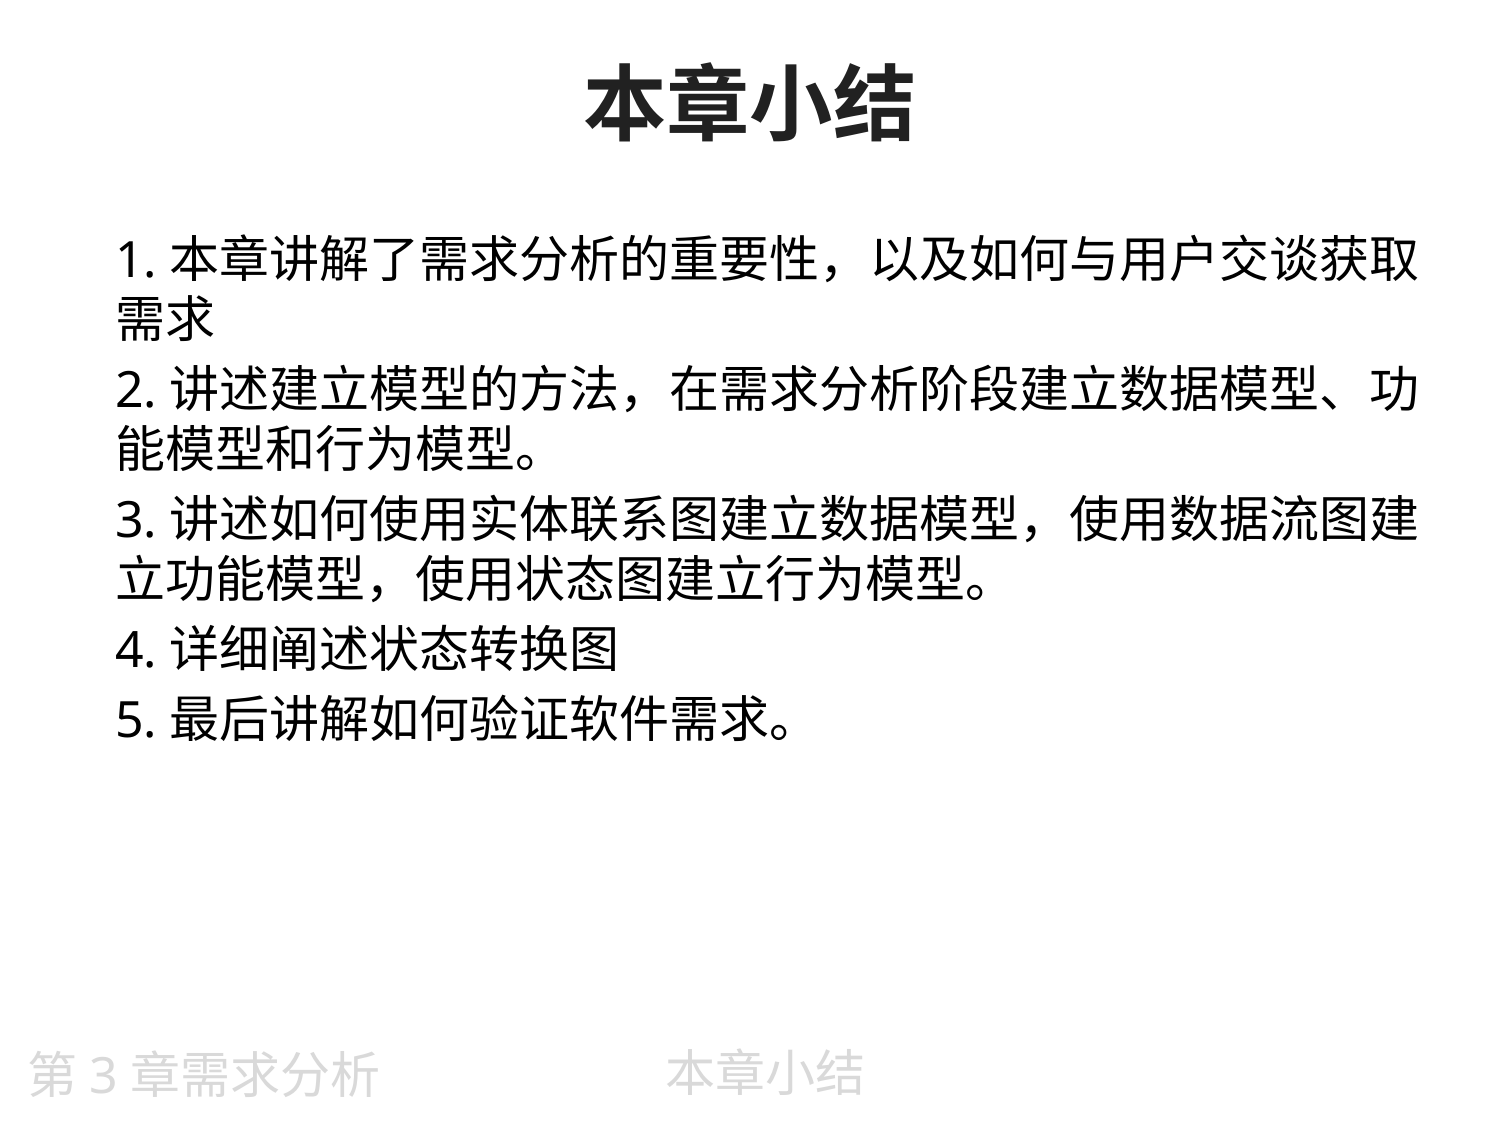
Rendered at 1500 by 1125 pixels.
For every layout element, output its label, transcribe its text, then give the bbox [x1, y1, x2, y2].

list 1.本章讲解了需求分析的重要性，以及如何与用户交谈获取需求 2.讲述建立模型的方法，在需求分析阶段建立数据模型、功能模型和行为模型。 3.讲述如何使用实体联系图建立数据模型，使用数据流图建立功能模型，使用状态图建立行为模型。 4.详细阐述状态转换图 5.最后讲解如何验证软件需求。 [100, 219, 1451, 894]
title 本章小结 [74, 6, 1426, 195]
text_box 本章小结 [458, 1032, 1073, 1111]
text_box 第3章需求分析 [0, 1034, 431, 1113]
